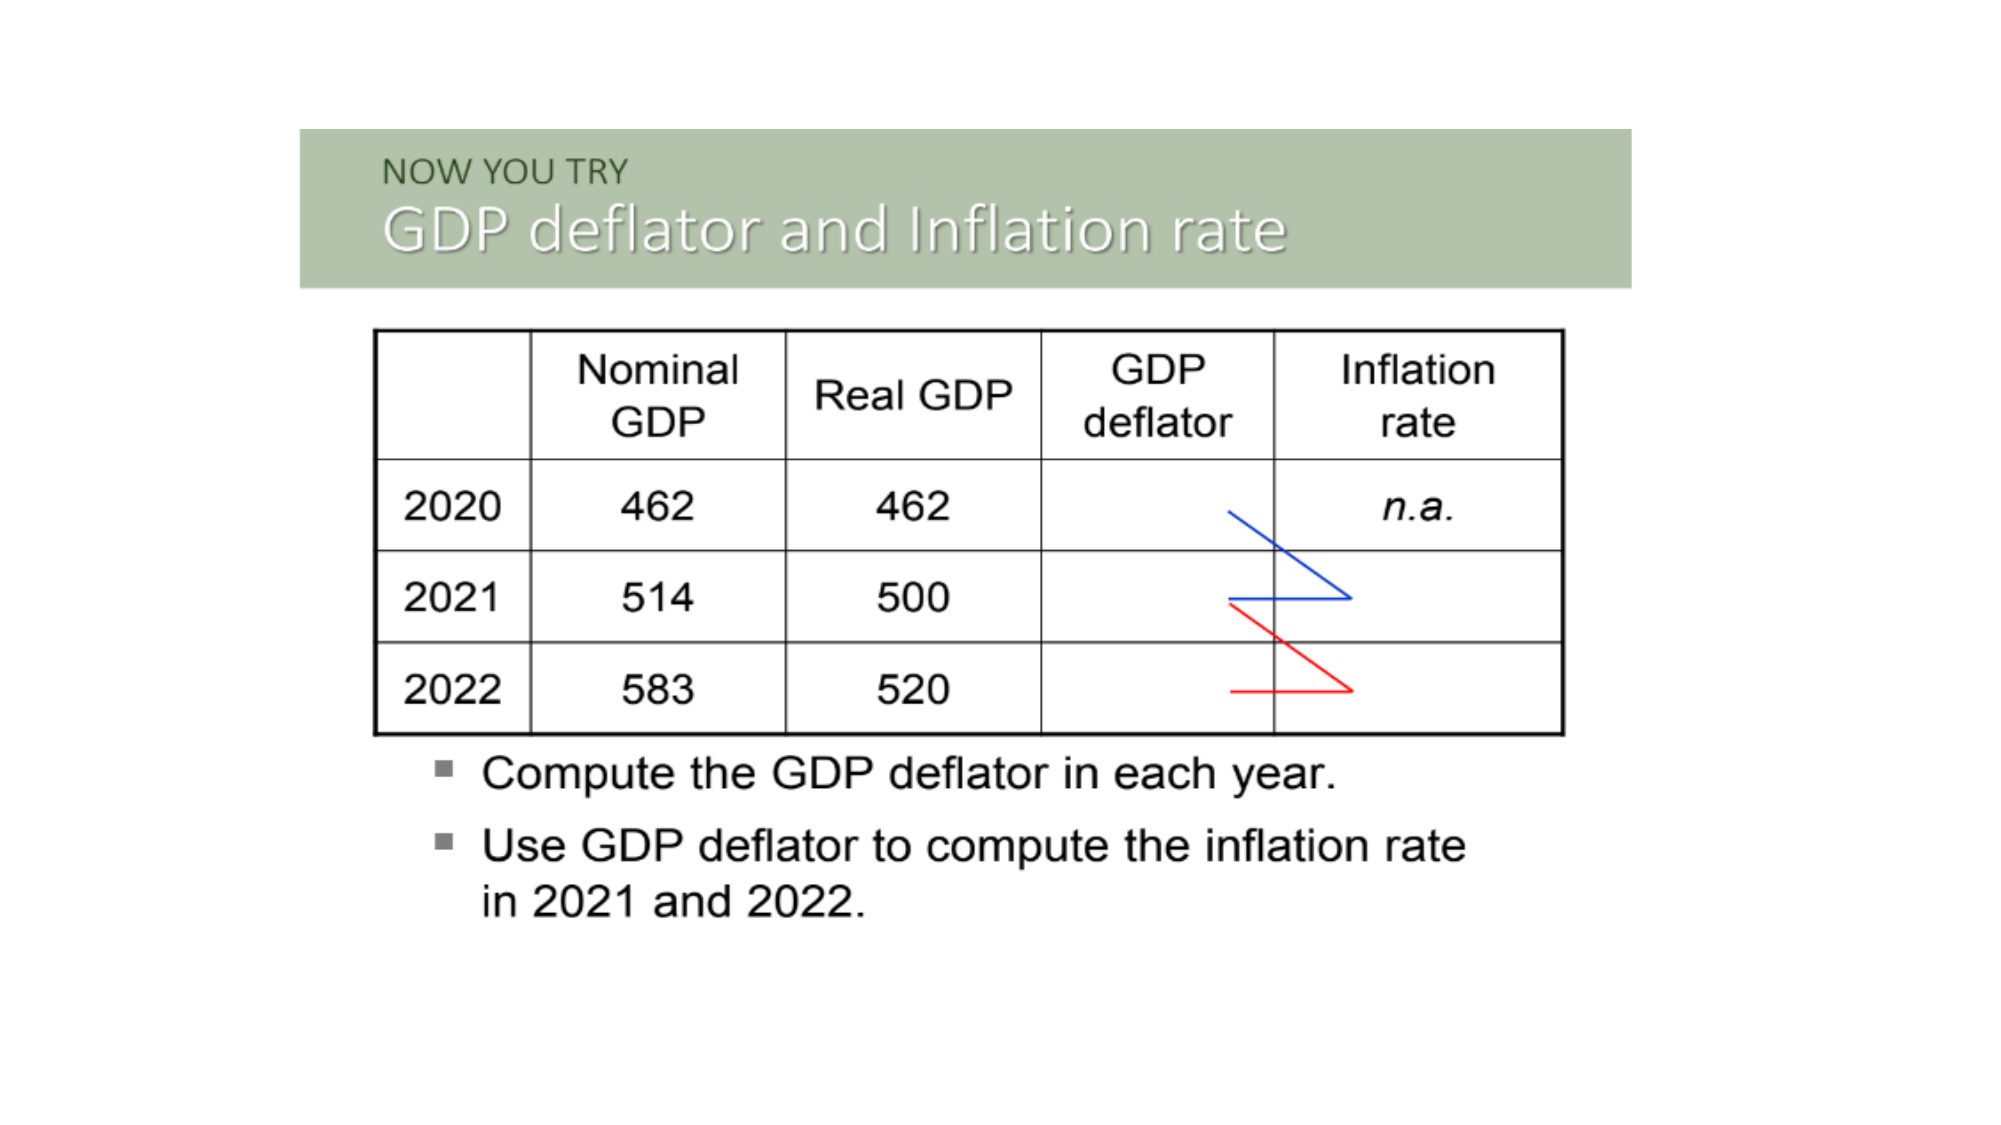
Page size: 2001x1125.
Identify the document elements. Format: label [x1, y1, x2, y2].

list [105, 129, 1815, 976]
